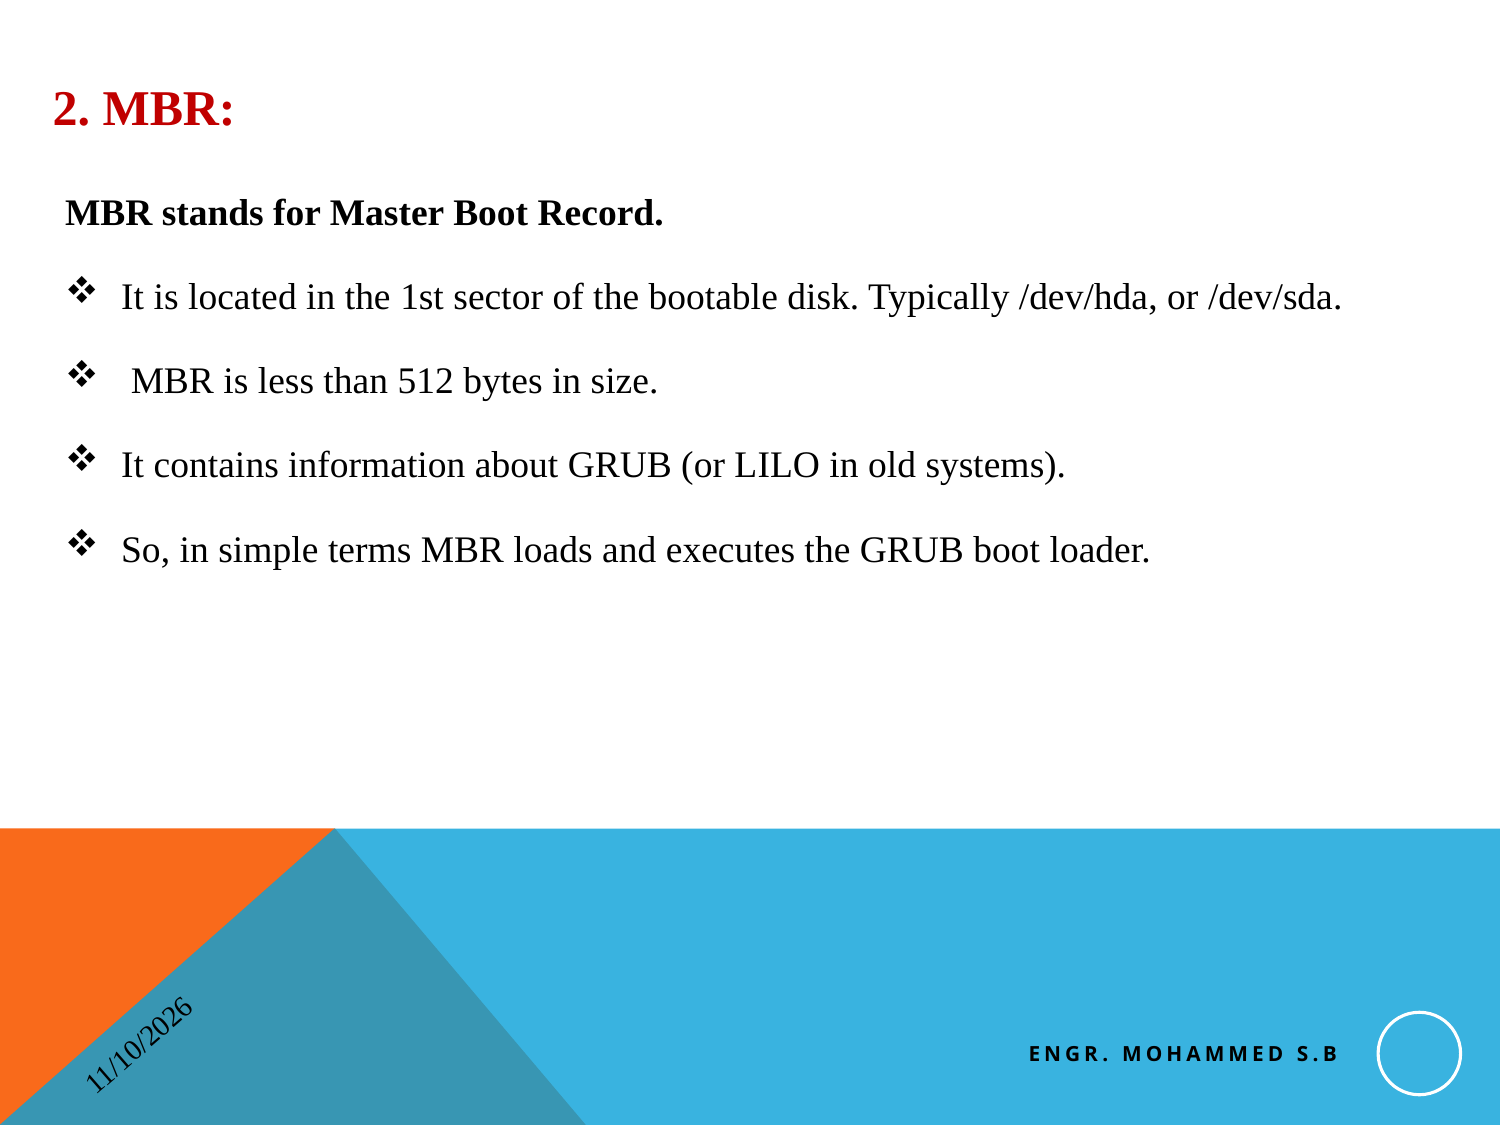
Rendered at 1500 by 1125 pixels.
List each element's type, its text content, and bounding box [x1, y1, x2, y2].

footer Engr. Mohammed S.B [577, 1031, 1352, 1076]
slide_number [1376, 1010, 1463, 1097]
title 2. MBR: [37, 60, 1369, 150]
slide_number [65, 849, 357, 1109]
list MBR stands for Master Boot Record. It is located in the 1st sector of the bootable disk. Typically /dev/hda, or /dev/sda. MBR is less than 512 bytes in size. It contains information about GRUB (or LILO in old systems). So, in simple terms MBR loads and executes the GRUB boot loader. [50, 180, 1369, 768]
